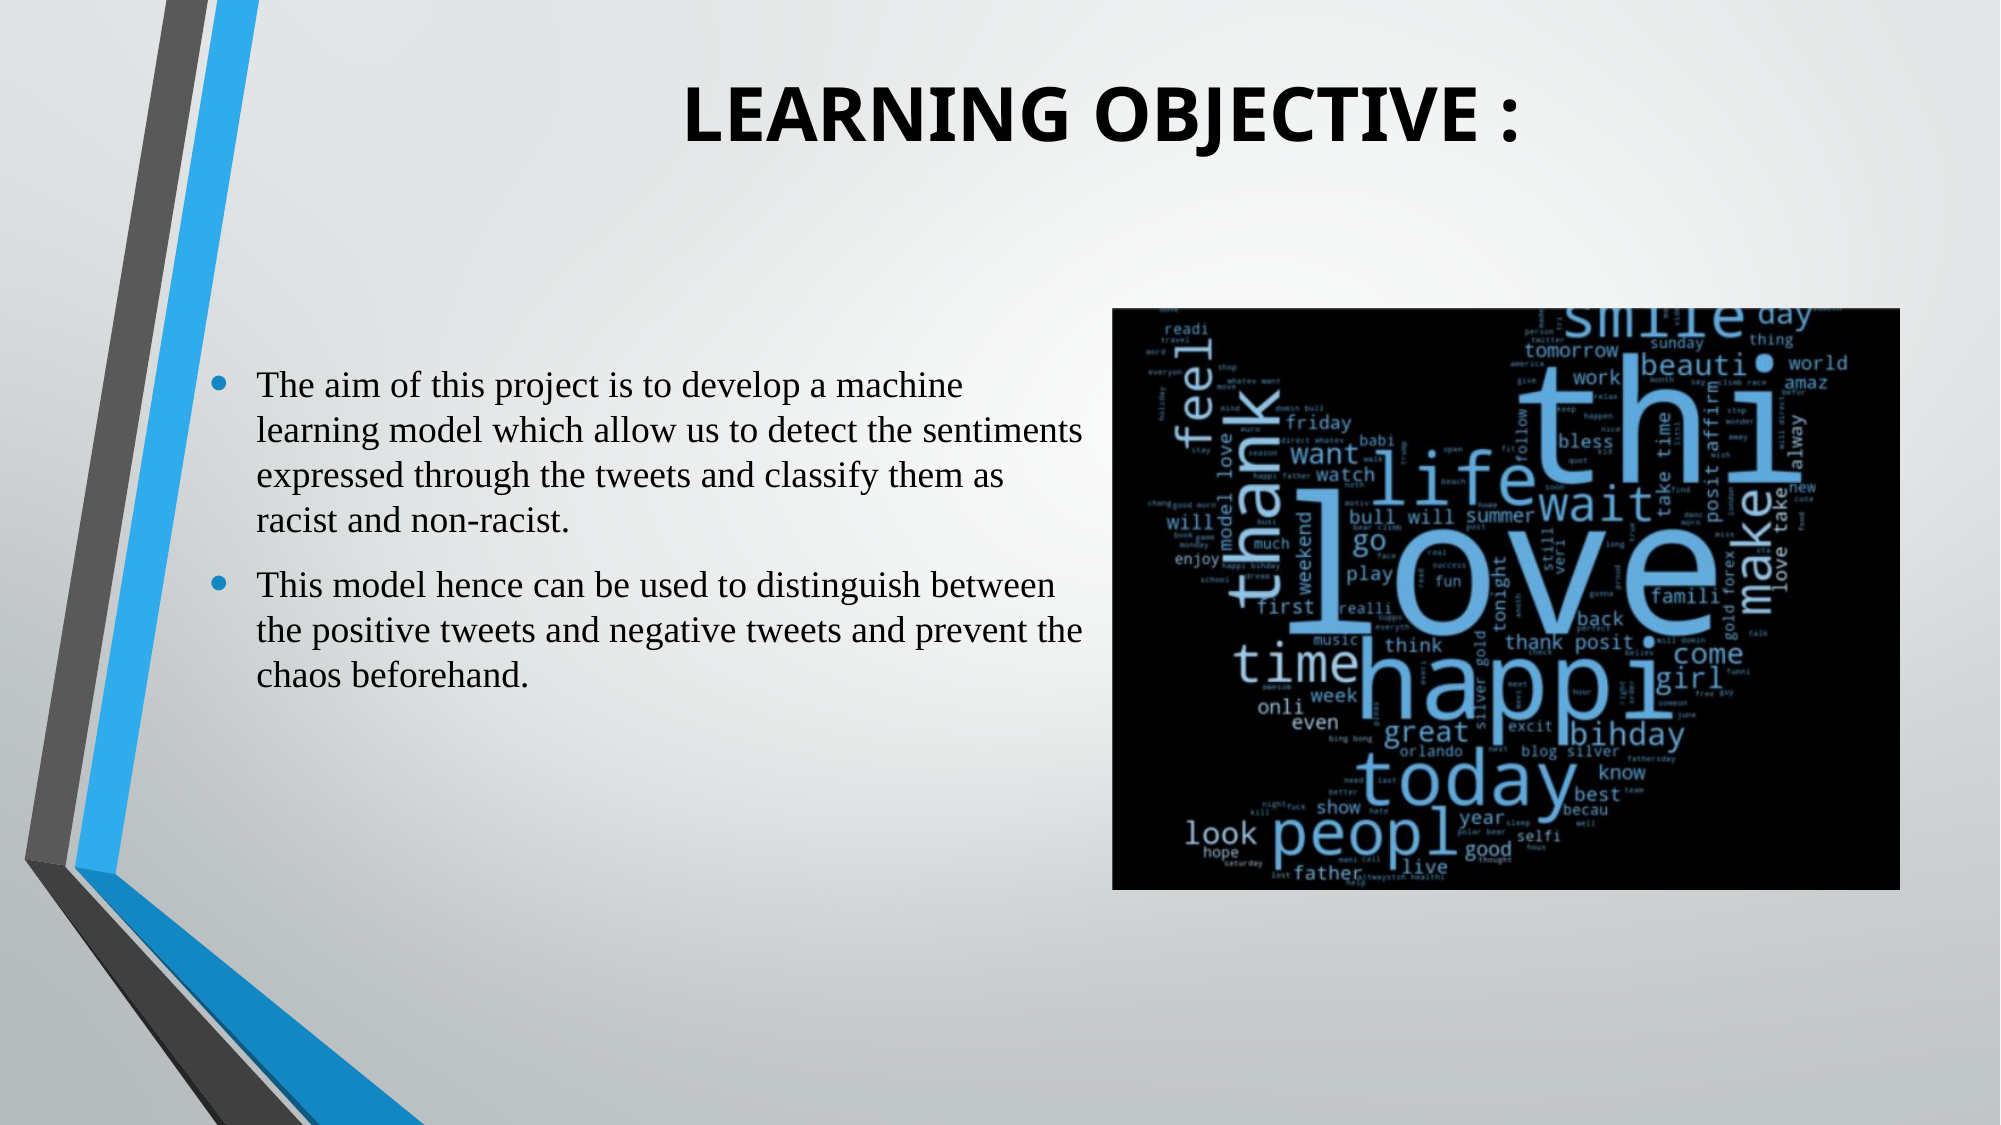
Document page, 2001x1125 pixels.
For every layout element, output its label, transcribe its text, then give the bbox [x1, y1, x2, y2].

title LEARNING OBJECTIVE : [201, 31, 2000, 193]
list The aim of this project is to develop a machine learning model which allow us to detect the sentiments expressed through the tweets and classify them as racist and non-racist. This model hence can be used to distinguish between the positive tweets and negative tweets and prevent the chaos beforehand. [194, 308, 1102, 813]
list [1112, 308, 1901, 890]
